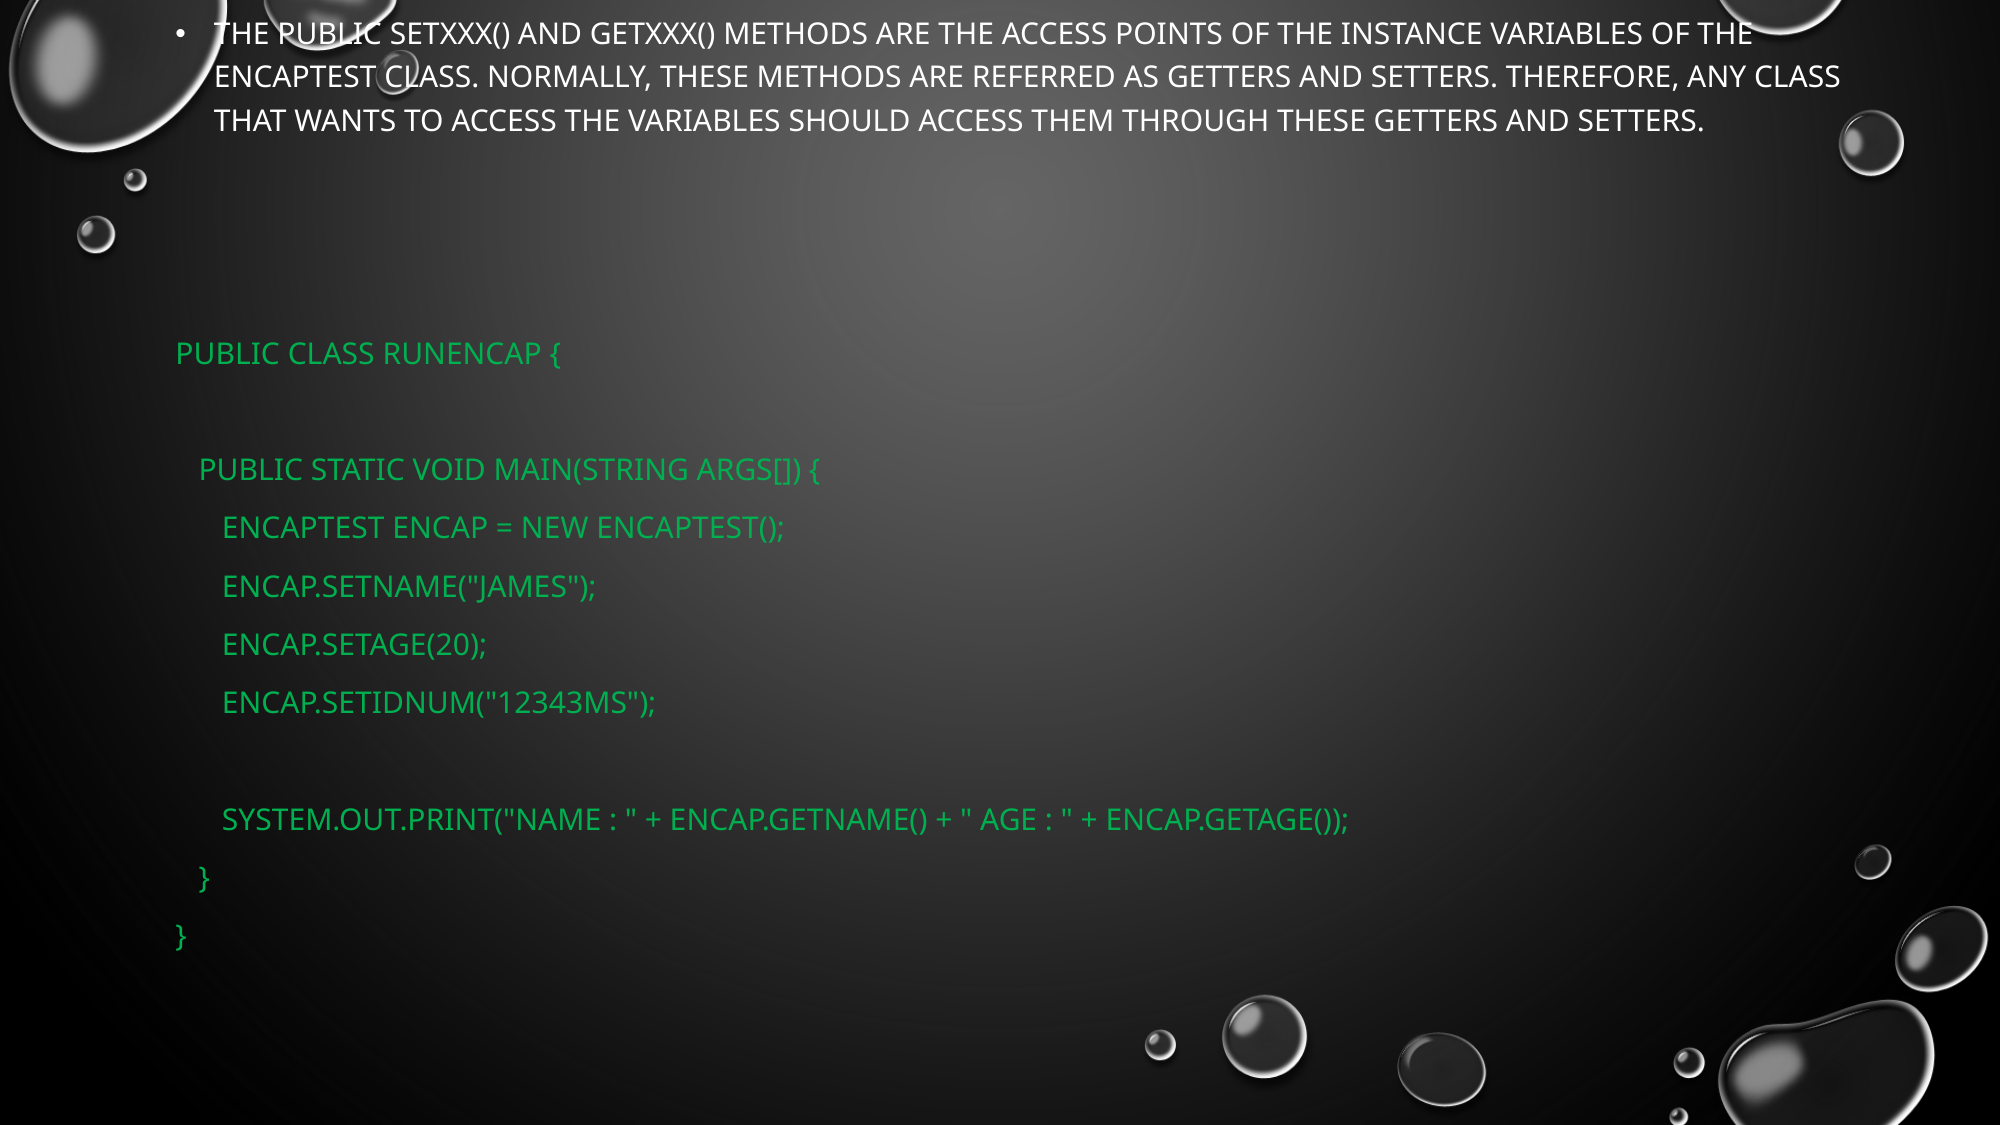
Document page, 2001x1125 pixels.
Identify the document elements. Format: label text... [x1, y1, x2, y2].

picture [0, 0, 2000, 1125]
list The public setXXX() and getXXX() methods are the access points of the instance variables of the EncapTest class. Normally, these methods are referred as getters and setters. Therefore, any class that wants to access the variables should access them through these getters and setters. public class RunEncap { public static void main(String args[]) { EncapTest encap = new EncapTest(); encap.setName("James"); encap.setAge(20); encap.setIdNum("12343ms"); System.out.print("Name : " + encap.getName() + " Age : " + encap.getAge()); } } [160, 0, 1875, 965]
